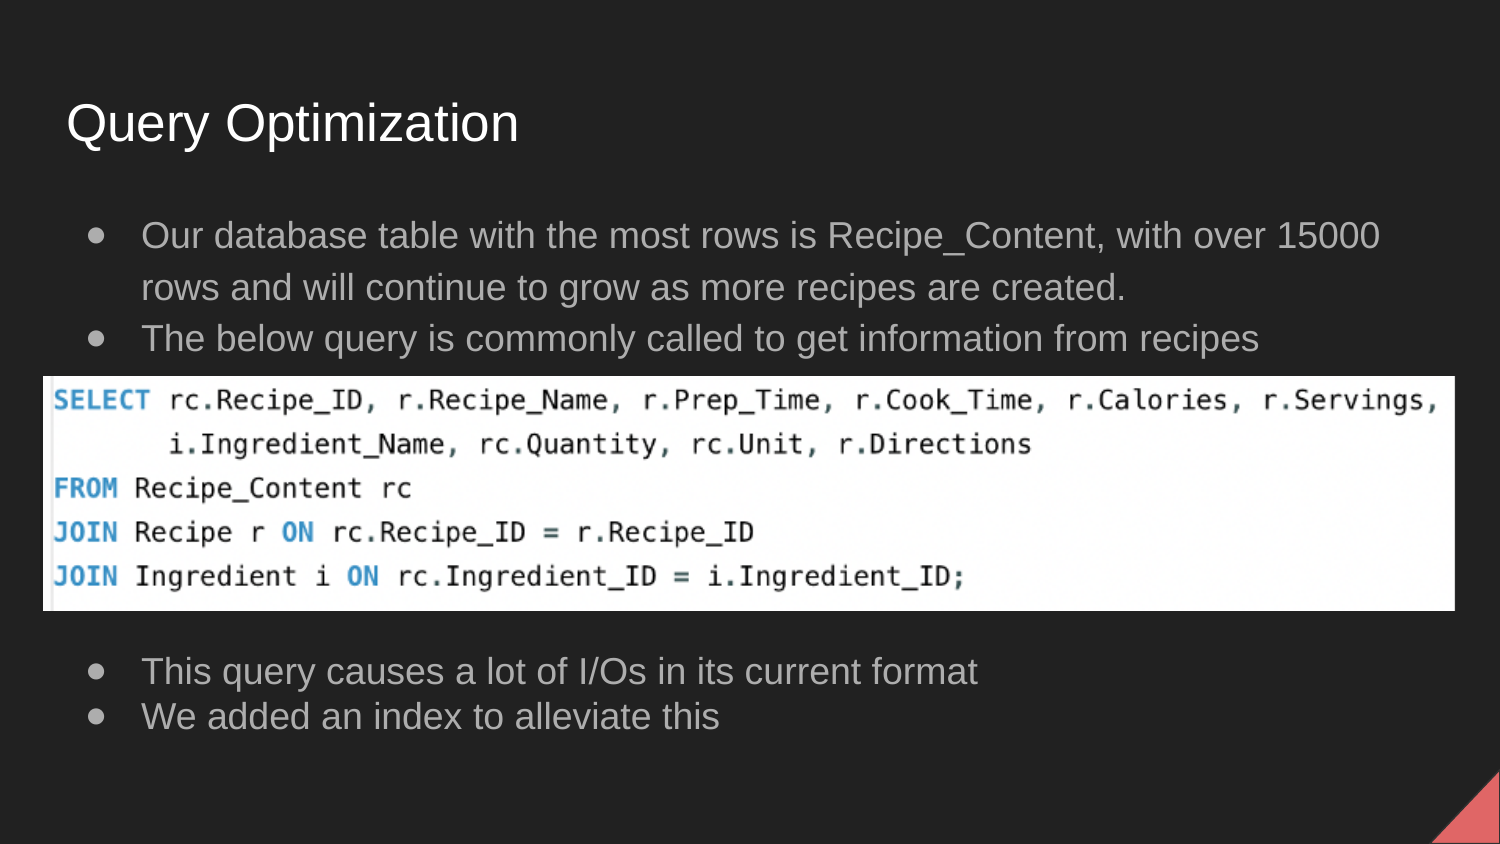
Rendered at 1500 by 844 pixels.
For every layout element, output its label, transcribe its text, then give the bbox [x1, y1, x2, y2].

text_box This query causes a lot of I/Os in its current format We added an index to alleviate this [51, 632, 1423, 768]
title Query Optimization [51, 72, 1449, 167]
list Our database table with the most rows is Recipe_Content, with over 15000 rows and will continue to grow as more recipes are created. The below query is commonly called to get information from recipes [51, 189, 1449, 374]
picture [43, 375, 1457, 611]
text_box [1429, 769, 1500, 844]
